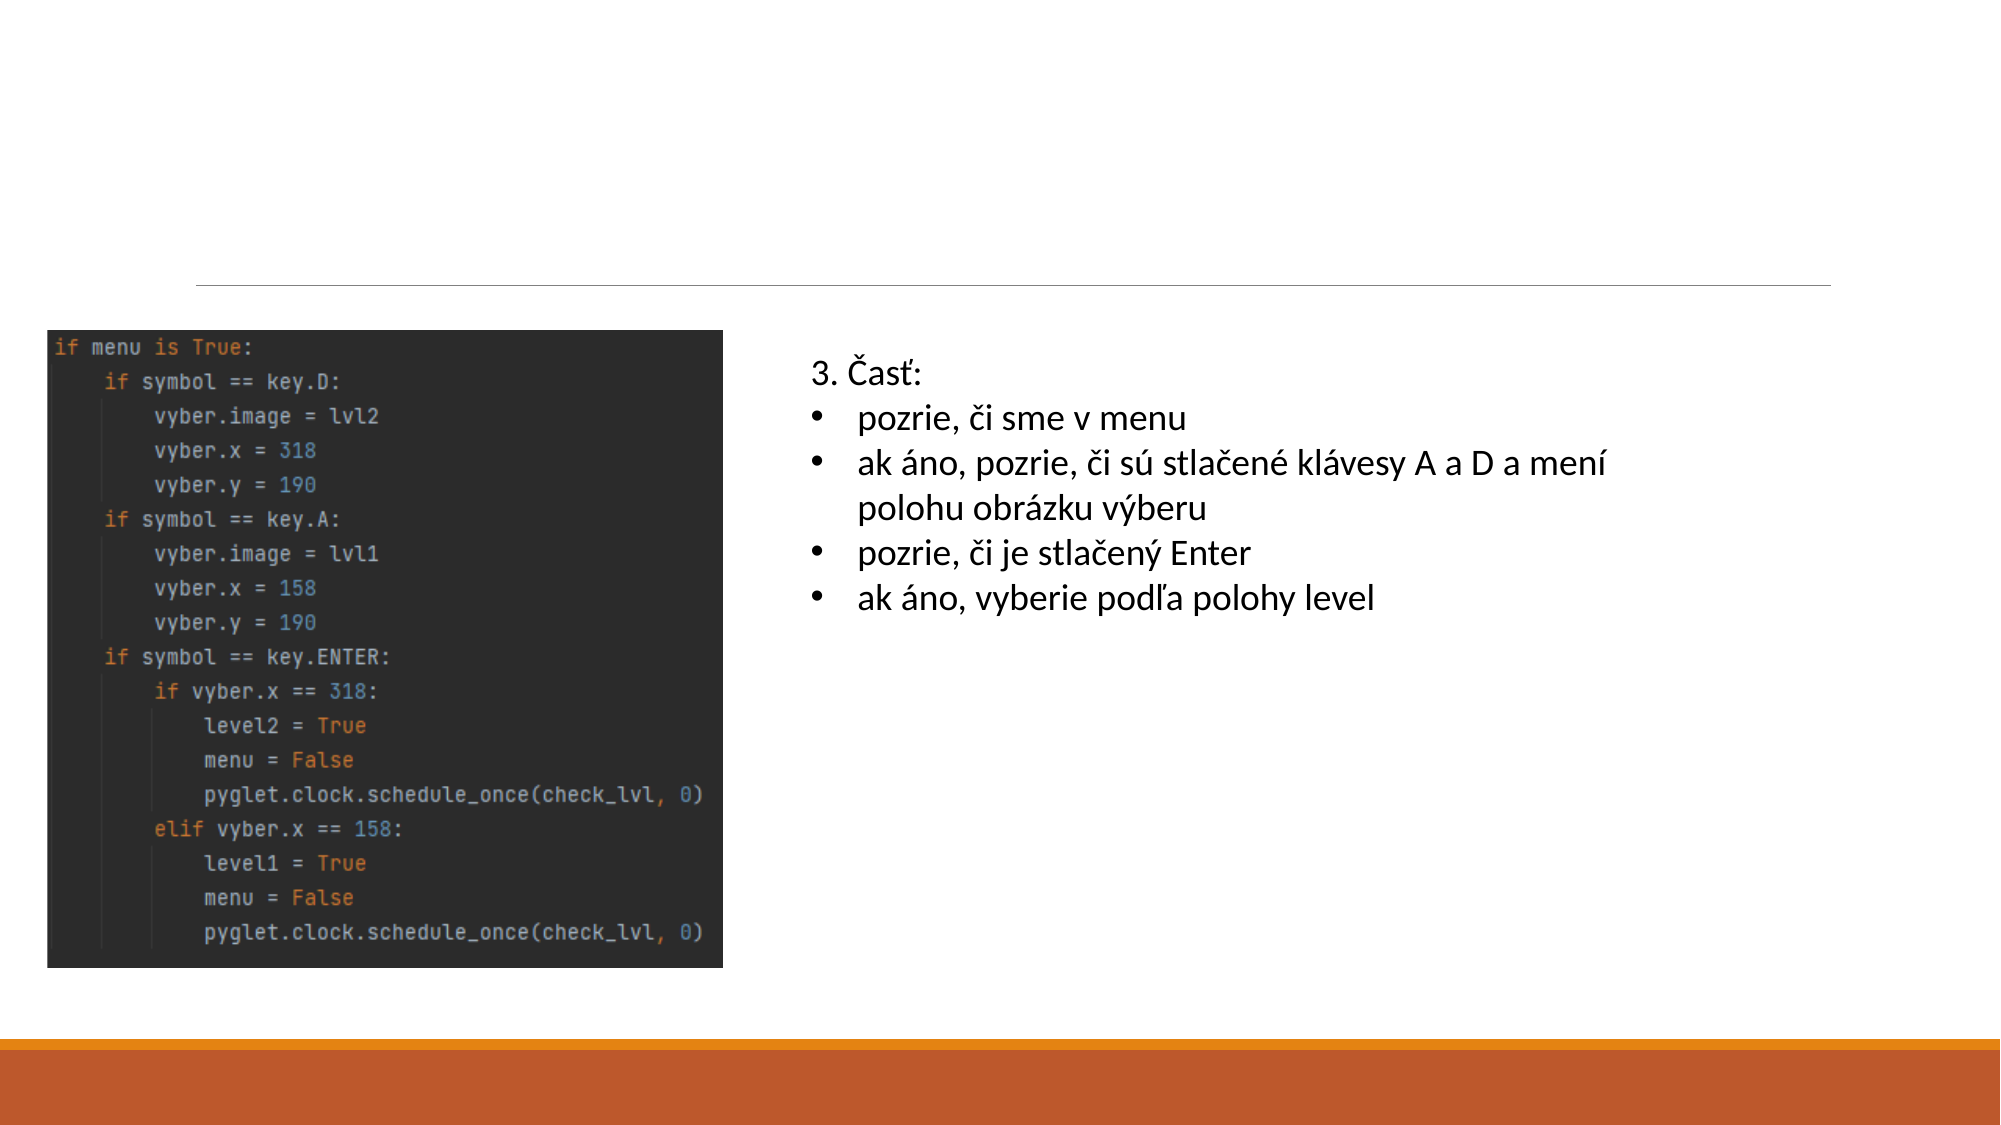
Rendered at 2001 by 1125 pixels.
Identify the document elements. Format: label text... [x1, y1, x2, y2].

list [46, 329, 724, 969]
text_box 3. Časť: pozrie, či sme v menu ak áno, pozrie, či sú stlačené klávesy A a D a mení polohu obrázku výberu pozrie, či je stlačený Enter ak áno, vyberie podľa polohy level [795, 340, 1659, 626]
